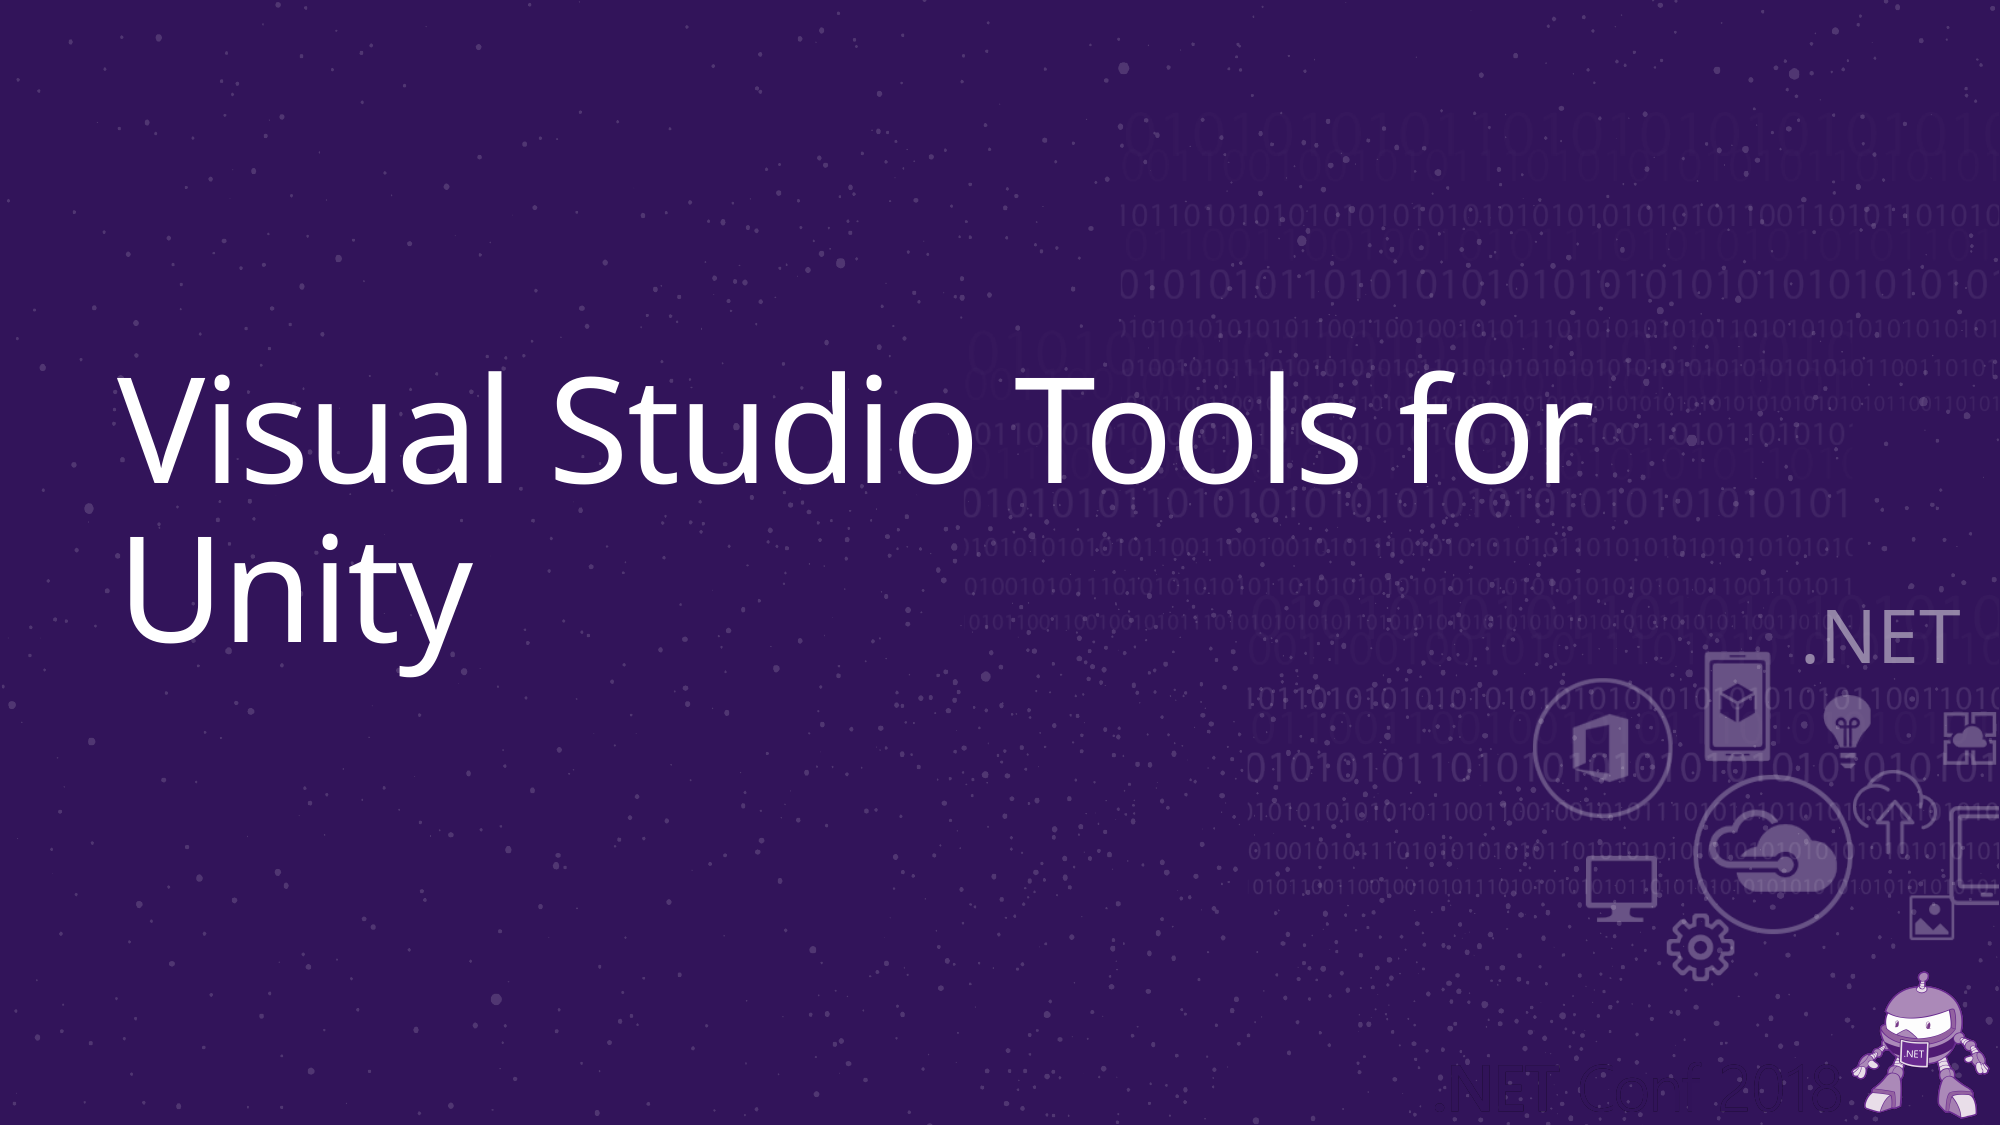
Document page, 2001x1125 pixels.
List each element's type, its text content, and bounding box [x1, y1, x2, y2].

title Visual Studio Tools for Unity [93, 341, 1956, 532]
picture [1, 0, 1999, 1125]
